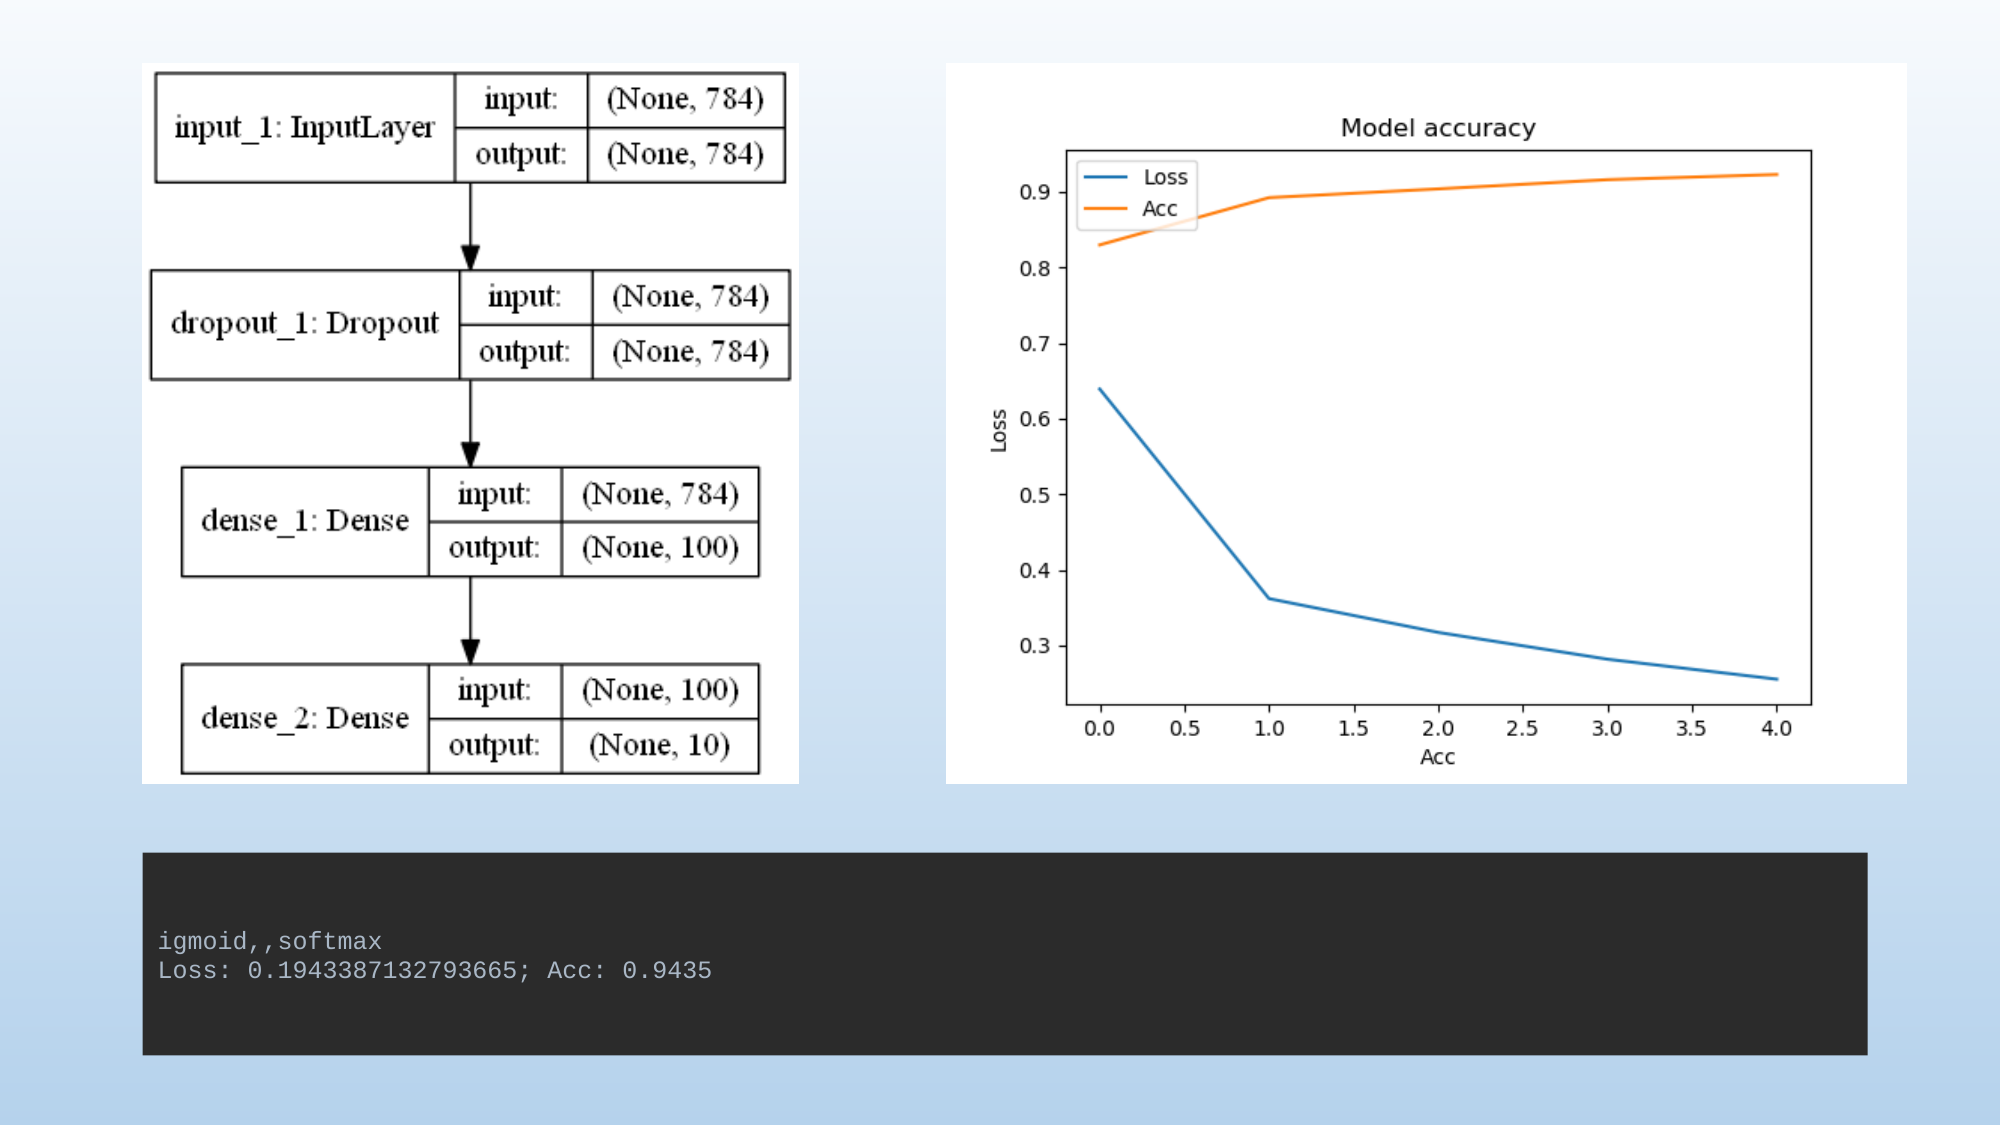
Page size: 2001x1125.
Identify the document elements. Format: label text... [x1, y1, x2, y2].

picture [946, 63, 1907, 784]
title igmoid,,softmax Loss: 0.1943387132793665; Acc: 0.9435 [142, 852, 1868, 1056]
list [142, 63, 799, 784]
